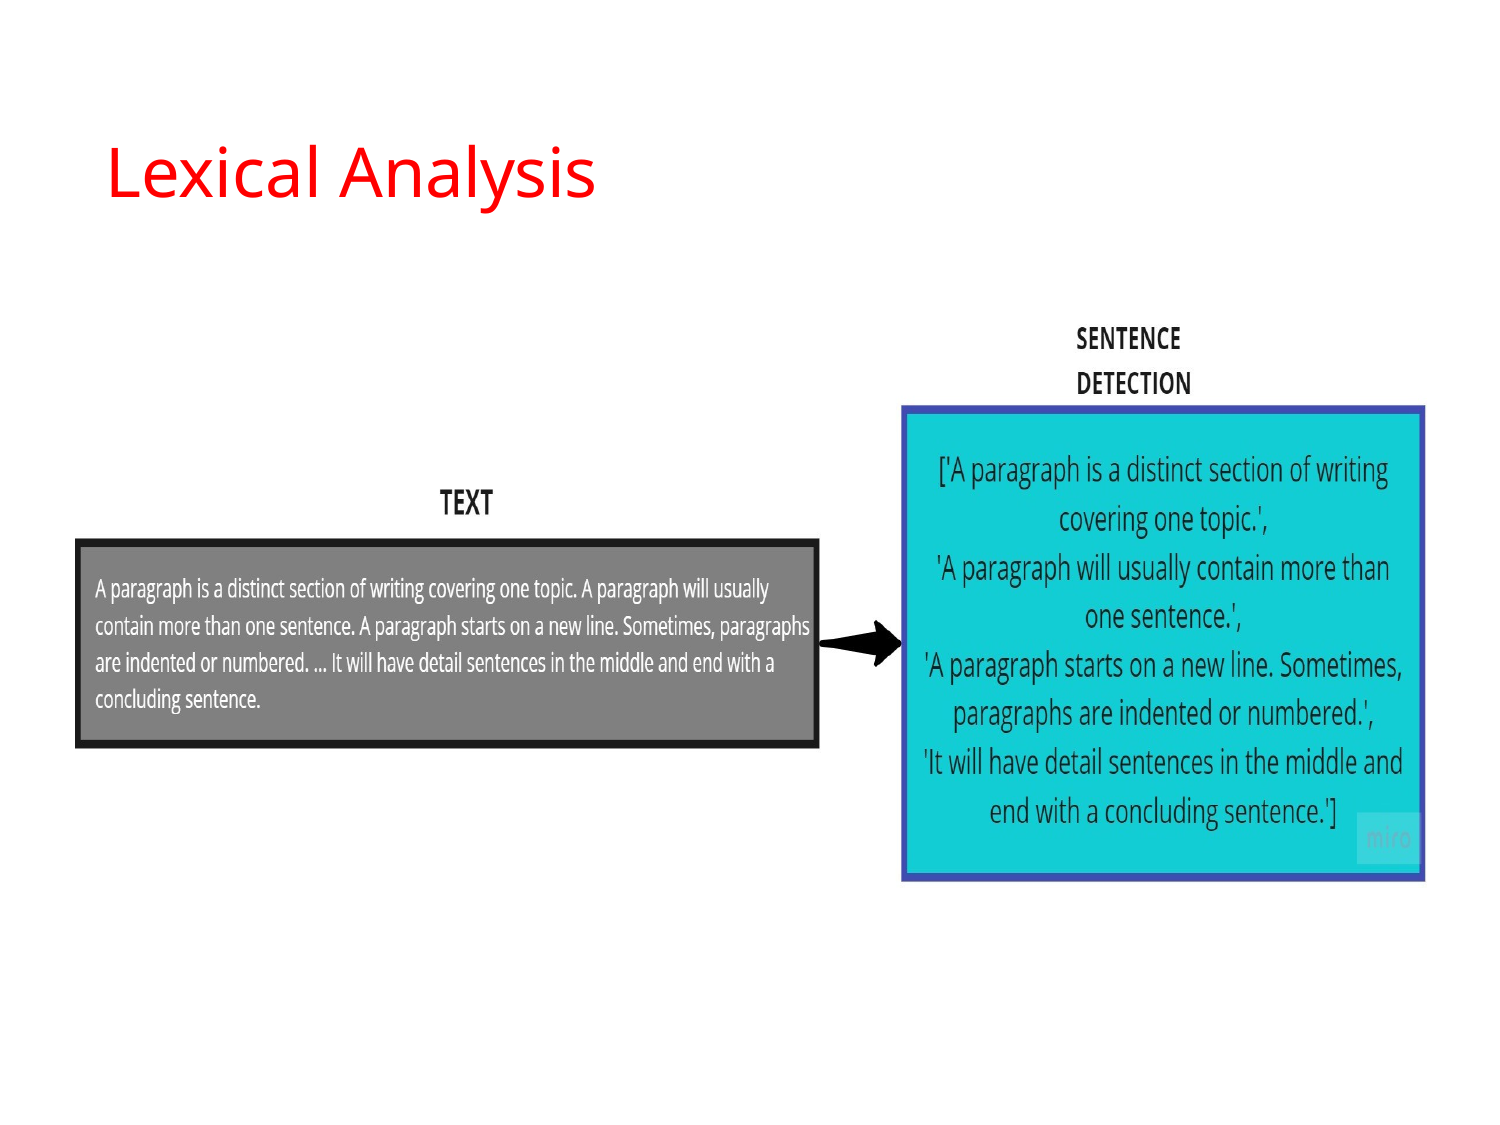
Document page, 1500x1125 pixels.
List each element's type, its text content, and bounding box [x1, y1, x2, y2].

title Lexical Analysis [103, 73, 1397, 264]
picture [74, 324, 1428, 888]
